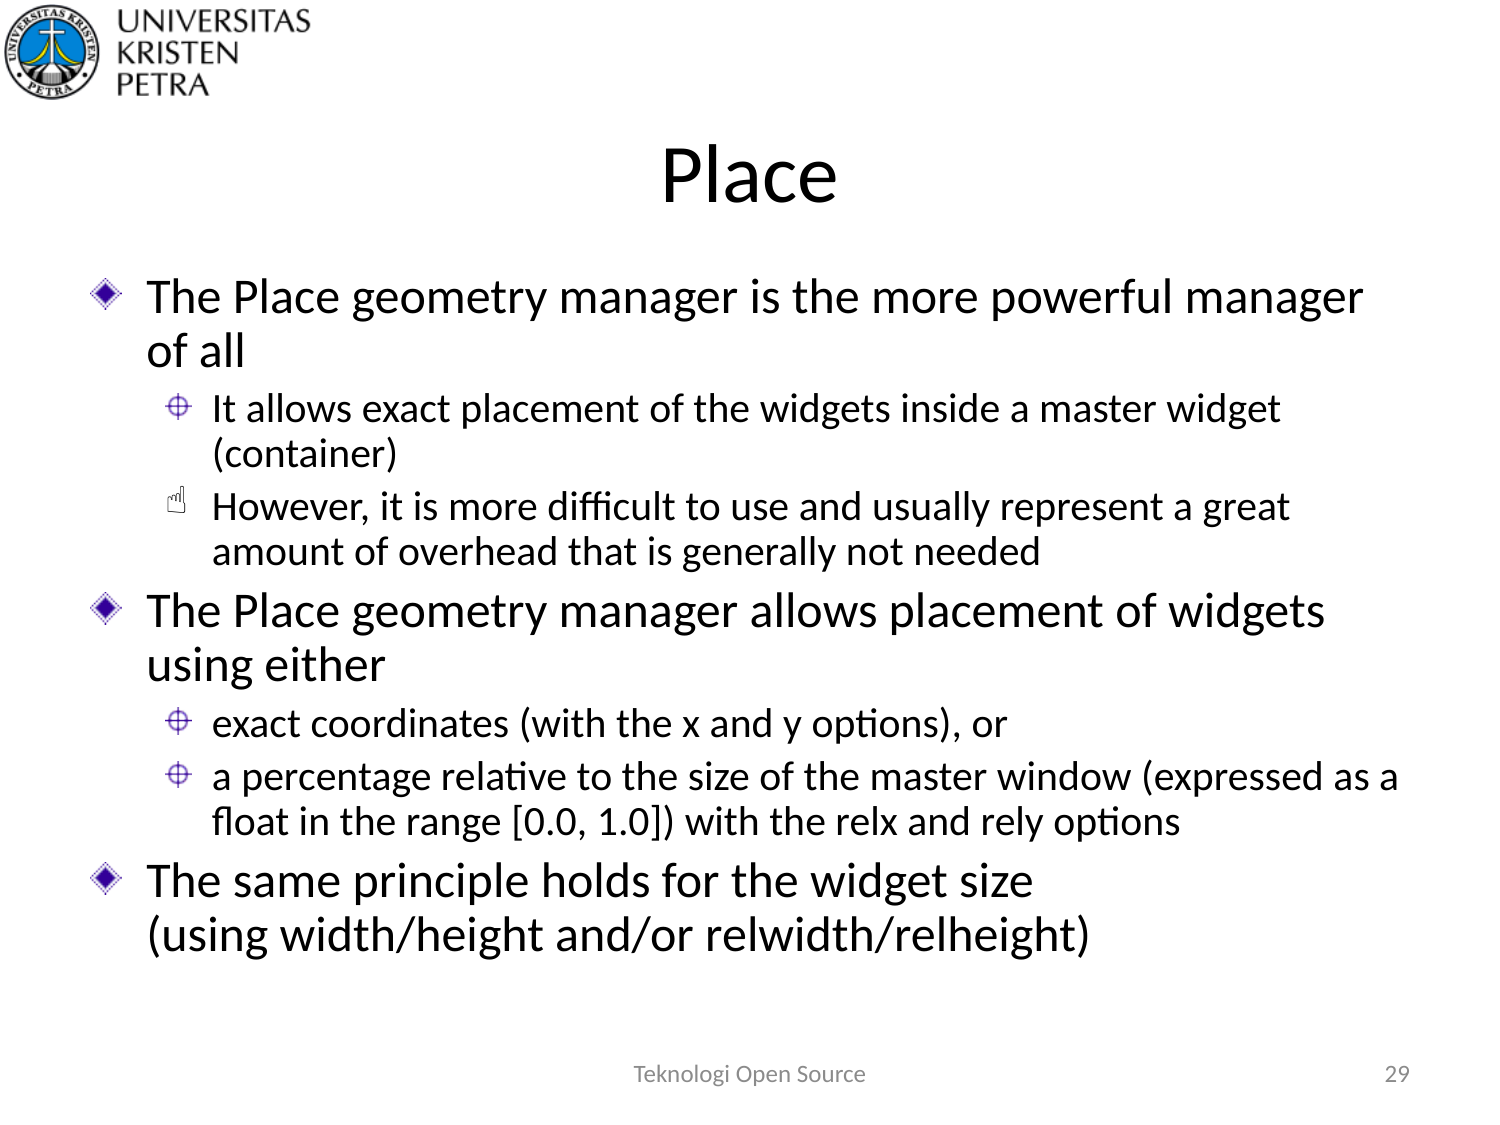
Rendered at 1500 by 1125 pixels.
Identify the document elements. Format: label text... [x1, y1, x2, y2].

picture [90, 592, 122, 625]
picture [165, 707, 192, 735]
picture [165, 761, 192, 788]
slide_number 29 [1074, 1042, 1425, 1103]
footer Teknologi Open Source [512, 1042, 988, 1103]
title Place [75, 75, 1425, 262]
picture [90, 278, 122, 310]
picture [165, 393, 192, 420]
picture [90, 862, 122, 895]
picture [4, 4, 313, 100]
list The Place geometry manager is the more powerful manager of all It allows exact placement of the widgets inside a master widget (container) However, it is more difficult to use and usually represent a great amount of overhead that is generally not needed The Place geometry manager allows placement of widgets using either exact coordinates (with the x and y options), or a percentage relative to the size of the master window (expressed as a float in the range [0.0, 1.0]) with the relx and rely options The same principle holds for the widget size (using width/height and/or relwidth/relheight) [75, 262, 1425, 1005]
